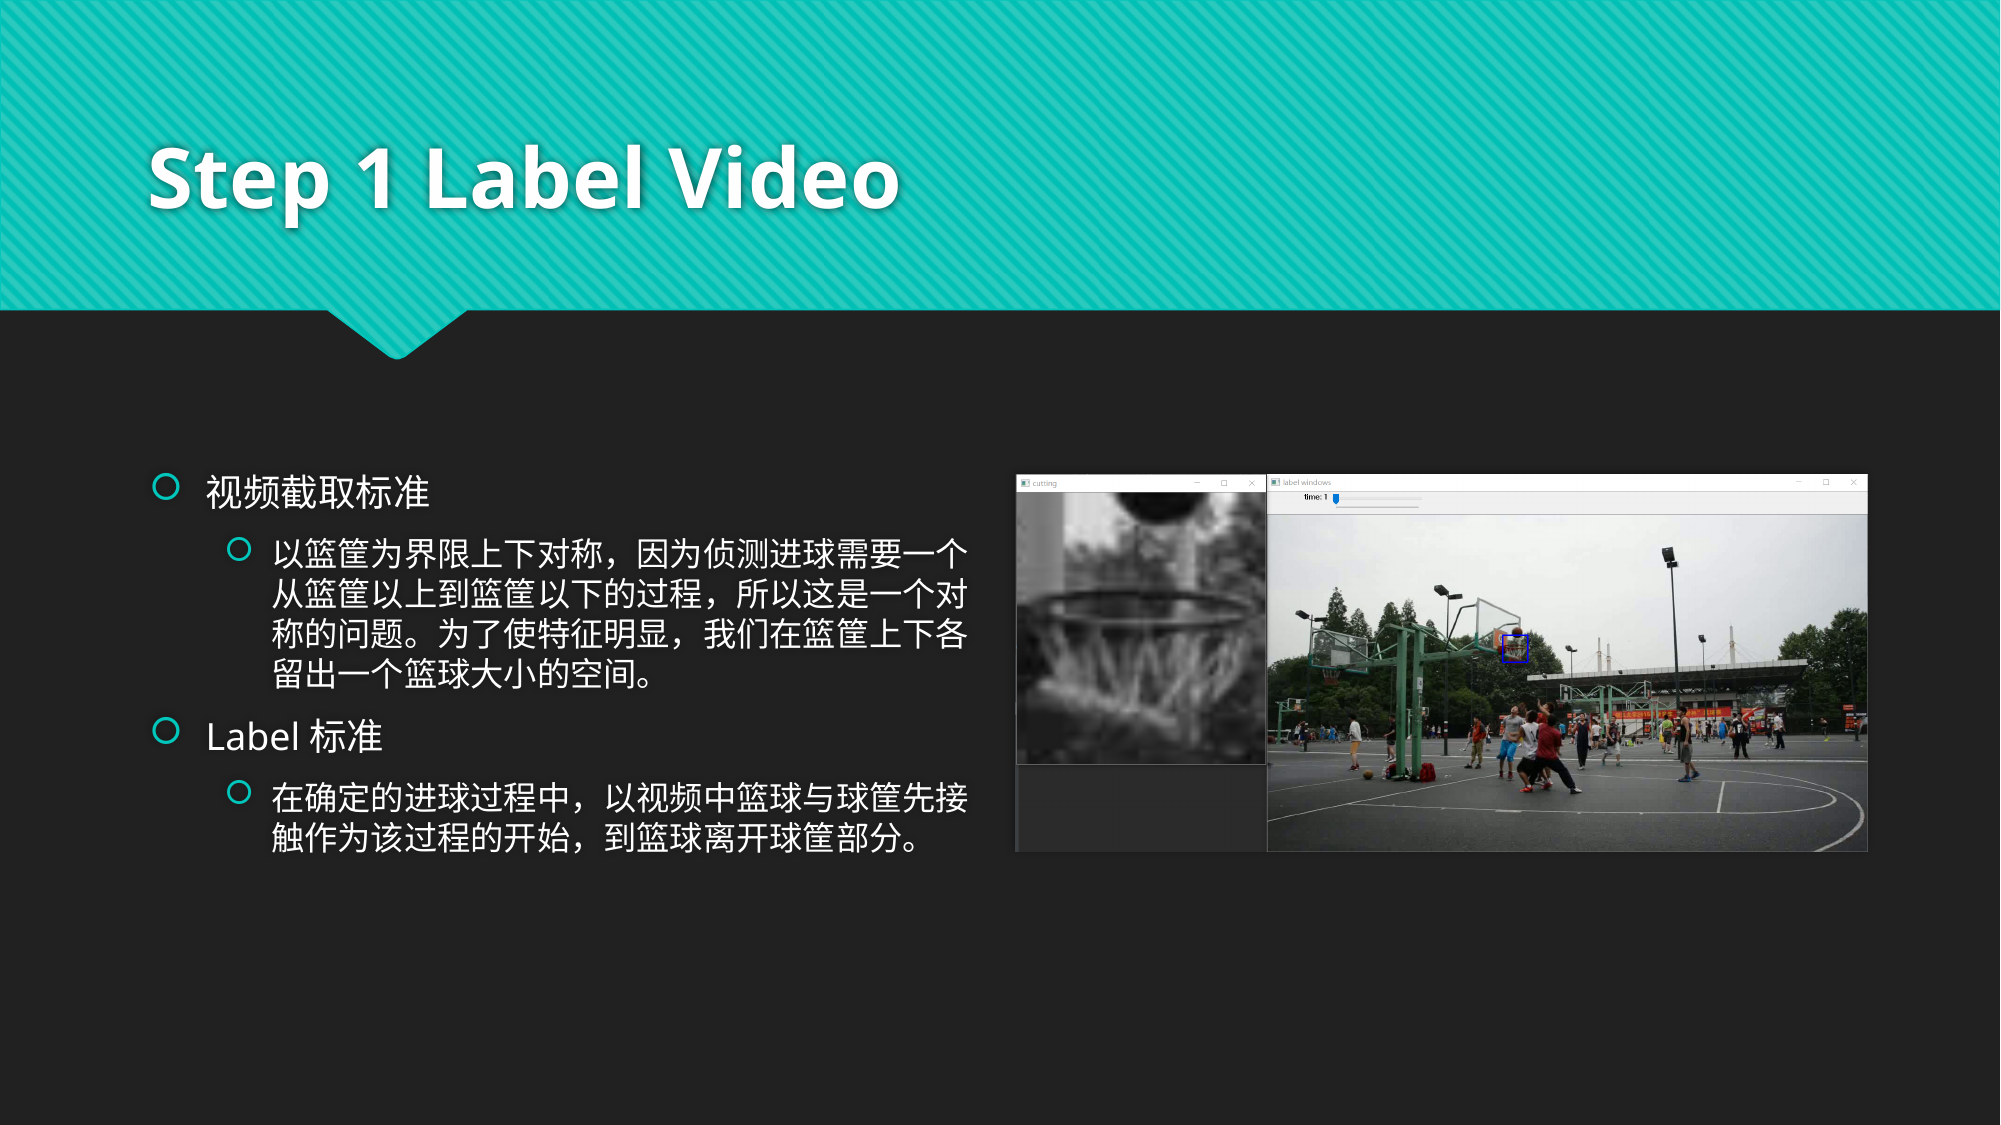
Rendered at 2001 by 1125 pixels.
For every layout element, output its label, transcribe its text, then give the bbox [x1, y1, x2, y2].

title Step 1 Label Video [132, 73, 1868, 233]
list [1014, 473, 1868, 853]
list 视频截取标准 以篮筐为界限上下对称，因为侦测进球需要一个从篮筐以上到篮筐以下的过程，所以这是一个对称的问题。为了使特征明显，我们在篮筐上下各留出一个篮球大小的空间。 Label标准 在确定的进球过程中，以视频中篮球与球筐先接触作为该过程的开始，到篮球离开球筐部分。 [134, 364, 985, 962]
